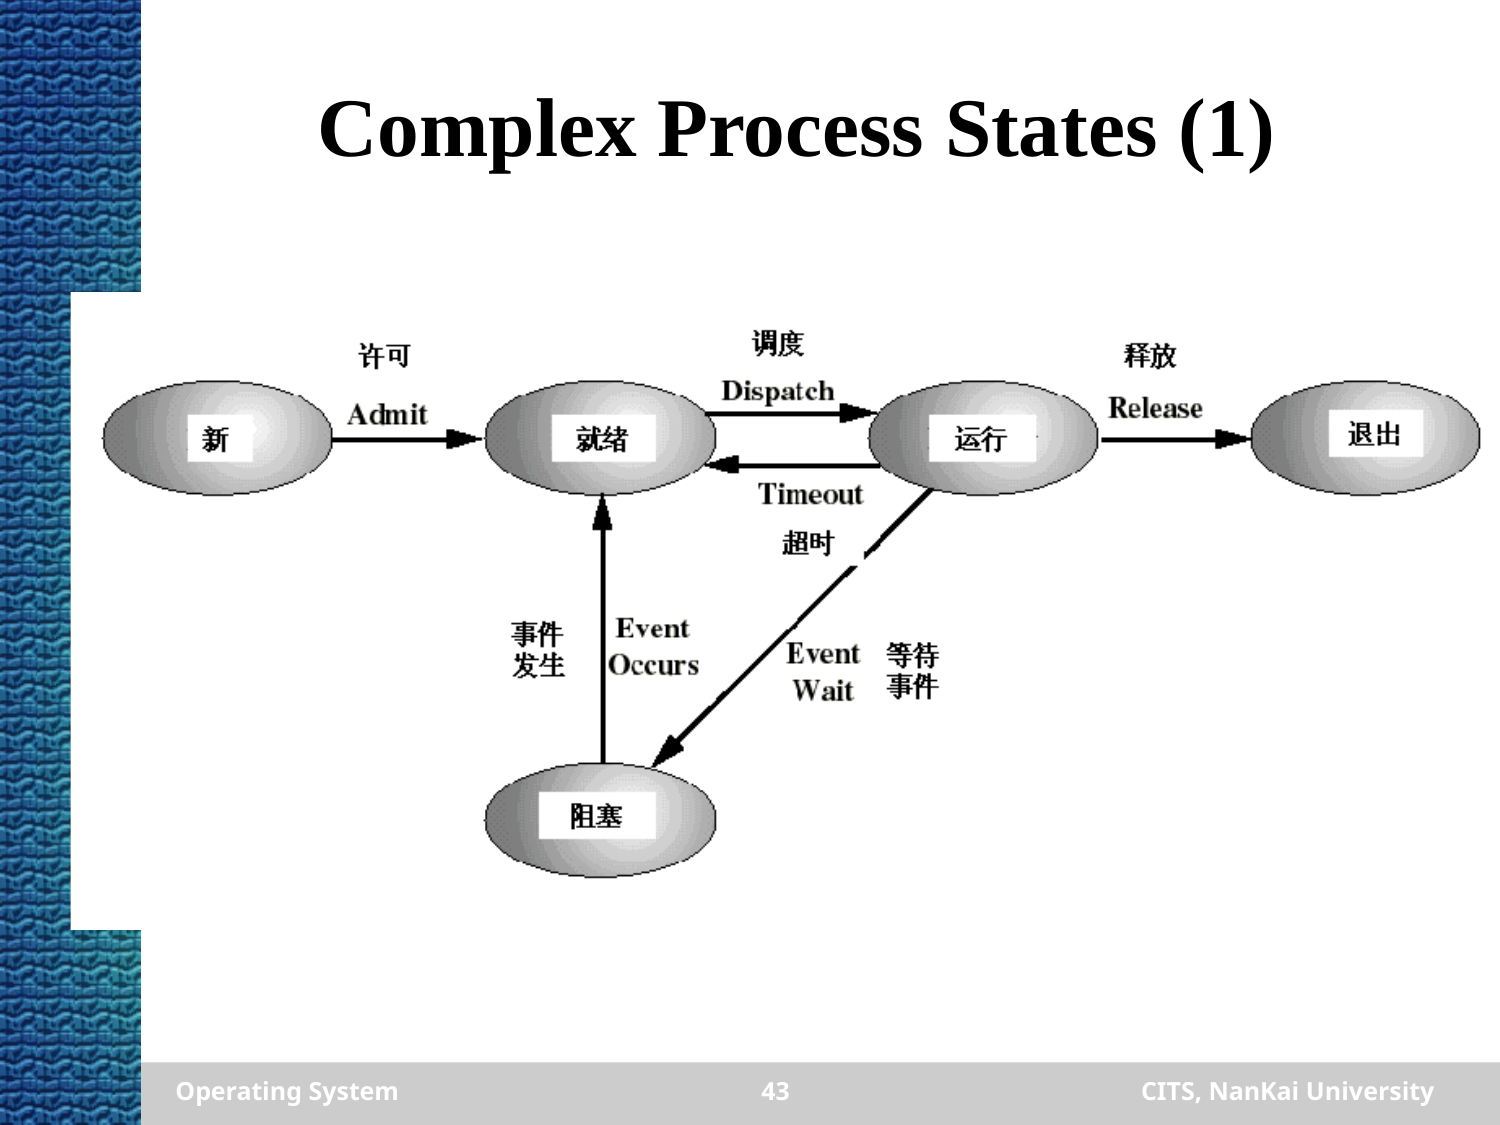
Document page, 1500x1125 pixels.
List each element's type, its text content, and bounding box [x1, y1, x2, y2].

footer CITS, NanKai University [974, 1067, 1451, 1118]
picture [0, 0, 1500, 1125]
slide_number Operating System [160, 1067, 574, 1118]
slide_number 43 [600, 1067, 951, 1118]
title Complex Process States (1) [159, 50, 1436, 197]
